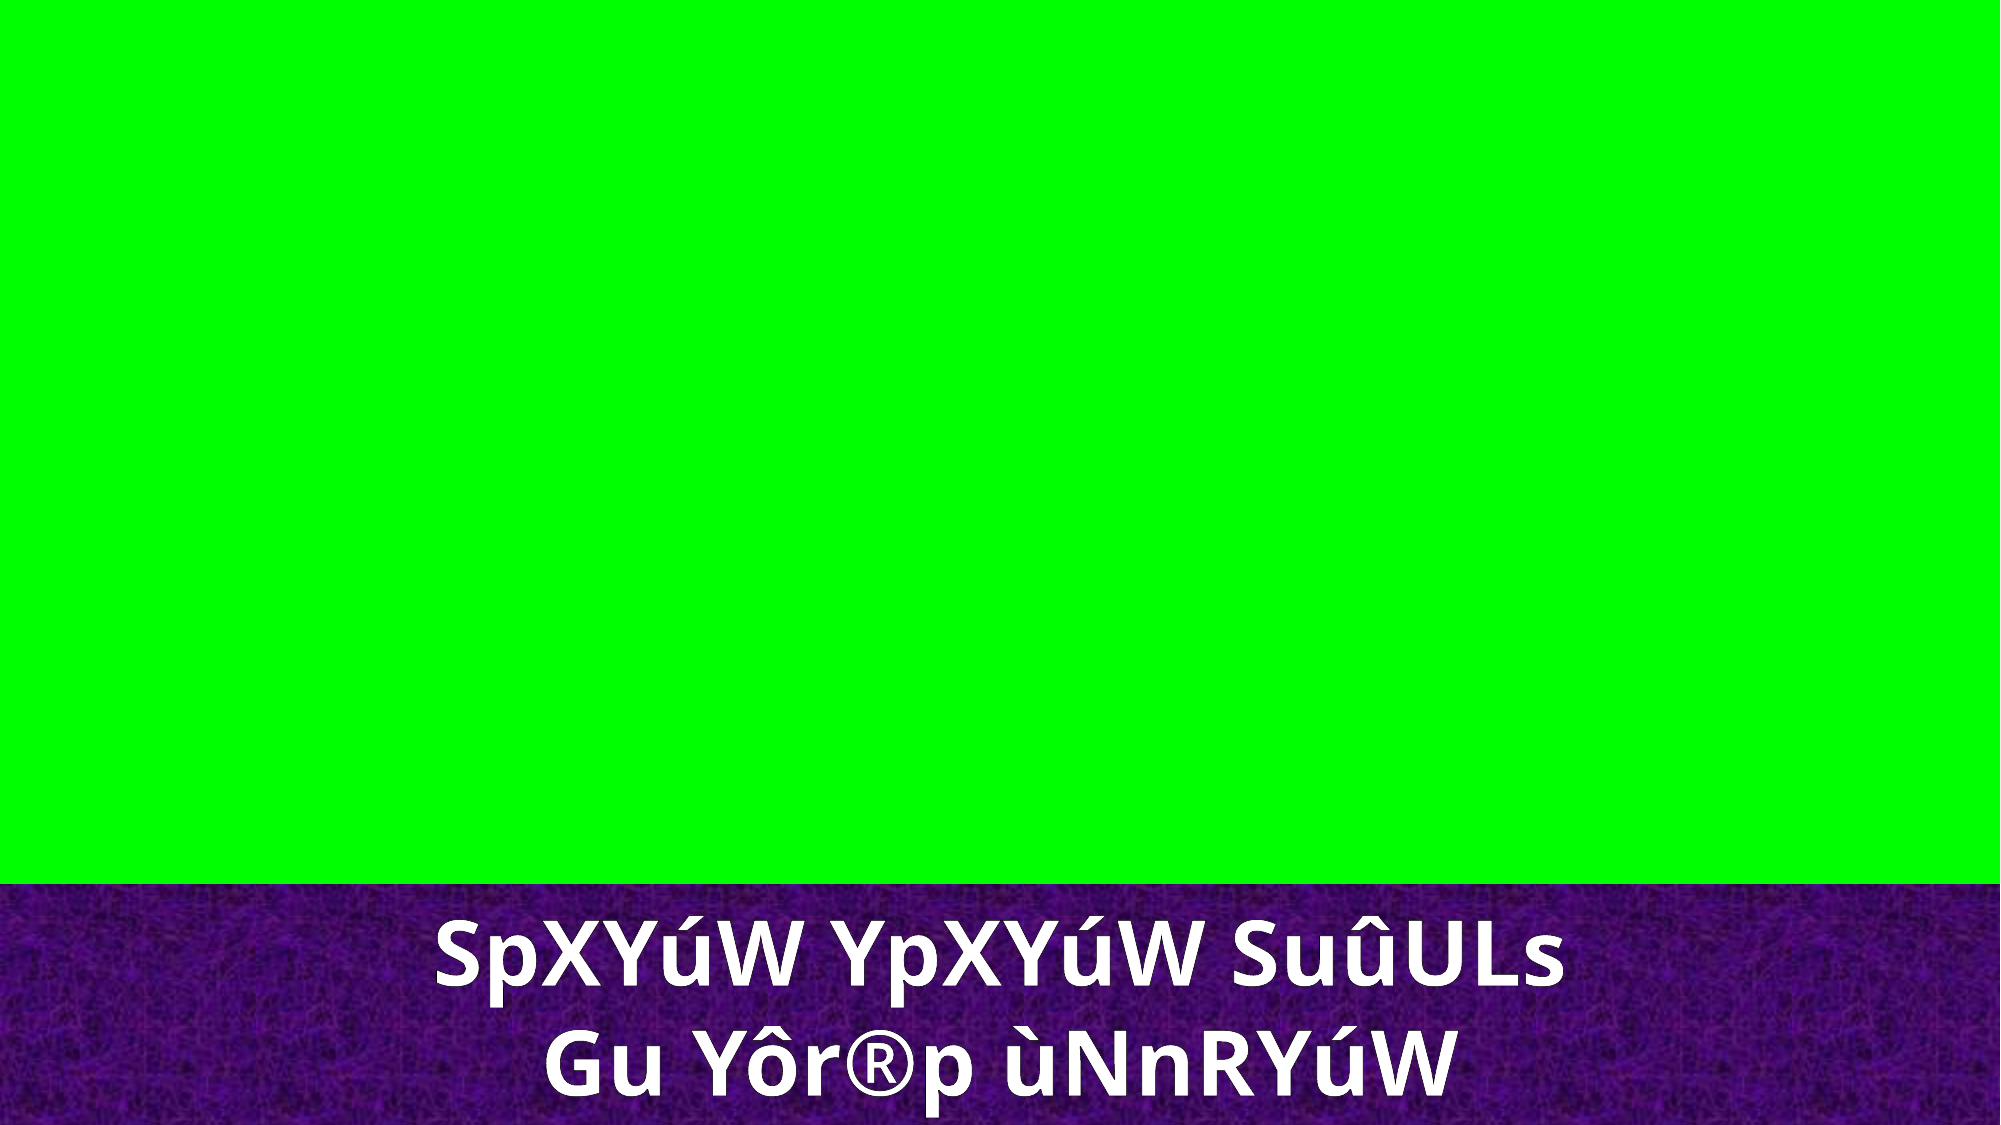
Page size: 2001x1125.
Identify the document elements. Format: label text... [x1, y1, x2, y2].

text_box SpXYúW YpXYúW SuûULs Gu Yôr®p ùNnRYúW [0, 886, 2000, 1122]
